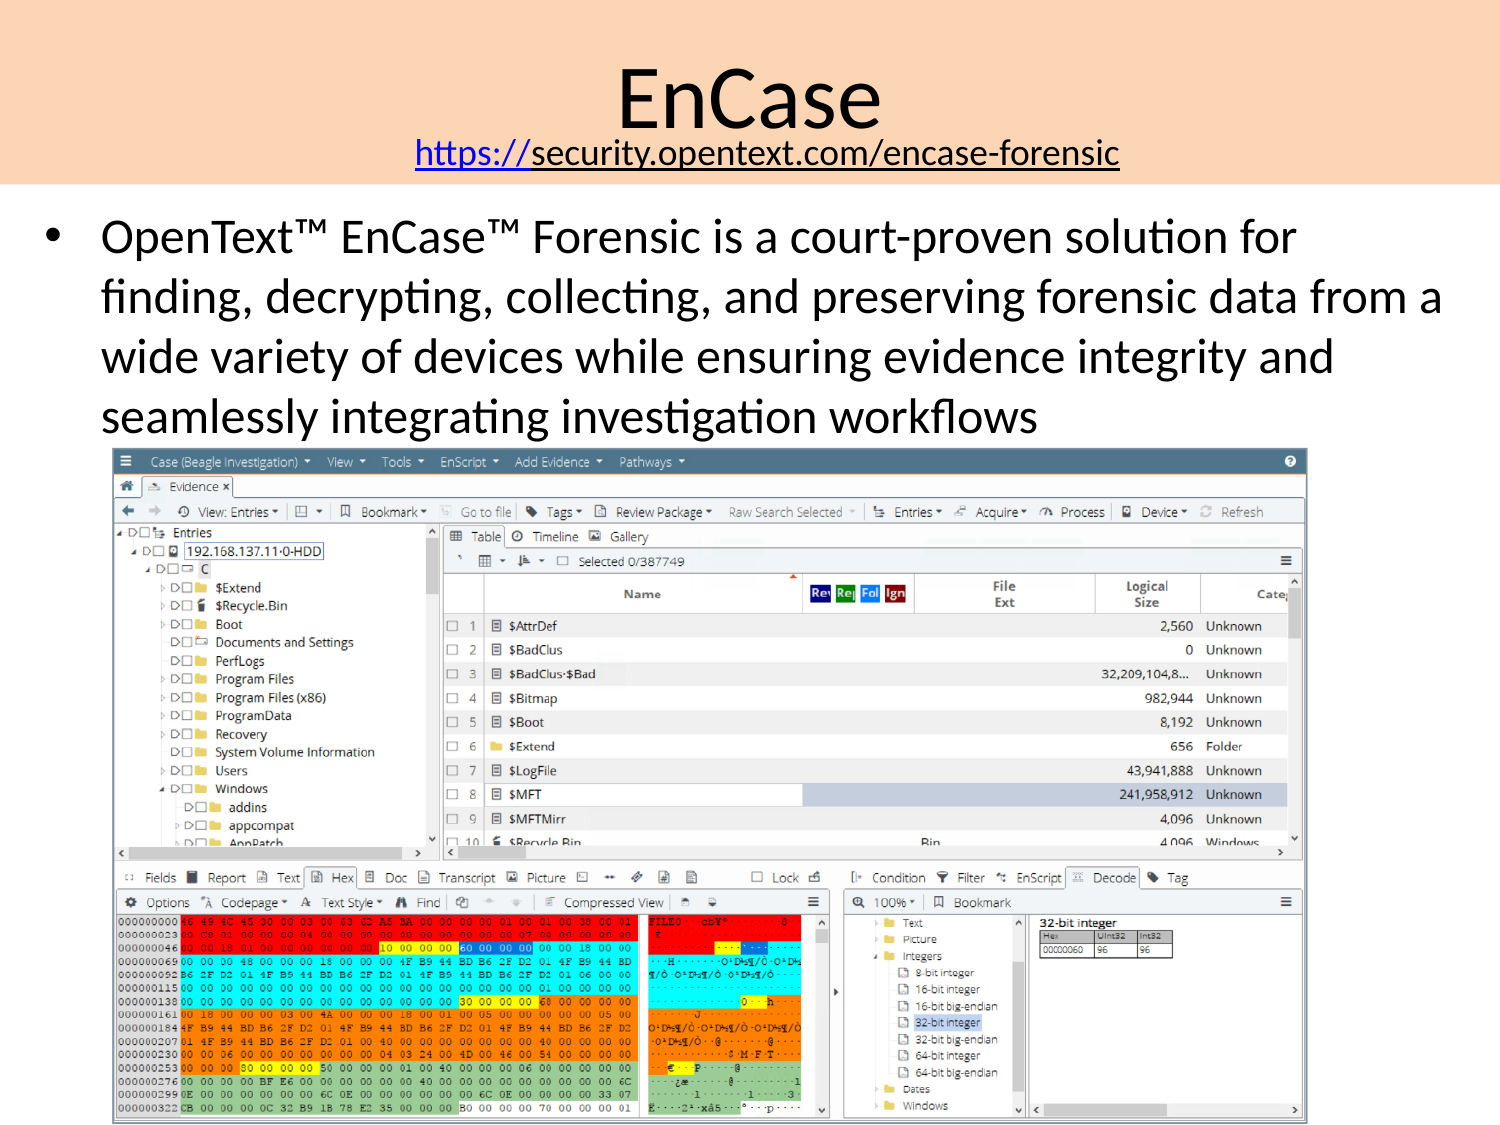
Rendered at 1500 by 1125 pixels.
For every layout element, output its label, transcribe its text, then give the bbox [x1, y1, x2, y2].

text_box https://security.opentext.com/encase-forensic [399, 120, 1144, 181]
picture [111, 446, 1312, 1125]
title EnCase [0, 0, 1500, 185]
list OpenText™ EnCase™ Forensic is a court-proven solution for finding, decrypting, collecting, and preserving forensic data from a wide variety of devices while ensuring evidence integrity and seamlessly integrating investigation workflows [29, 196, 1471, 1035]
